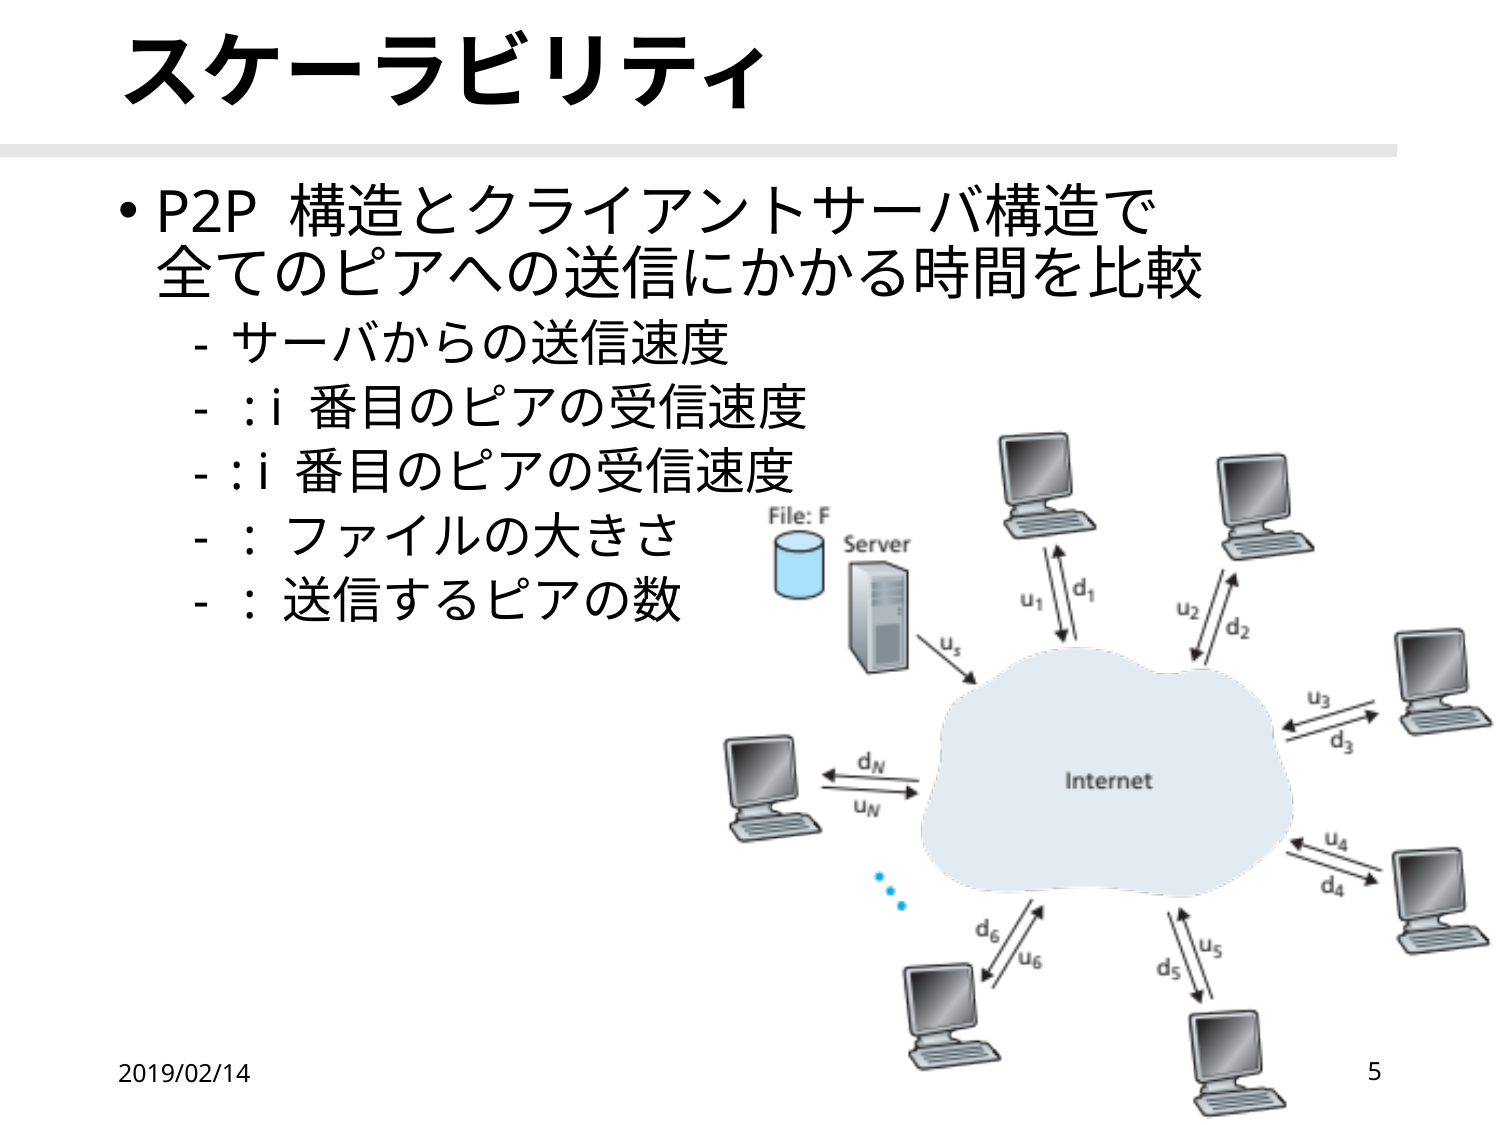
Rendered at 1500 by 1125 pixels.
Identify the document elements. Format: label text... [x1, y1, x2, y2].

title スケーラビリティ [103, 0, 1397, 150]
picture [689, 405, 1500, 1125]
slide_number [103, 1042, 441, 1103]
